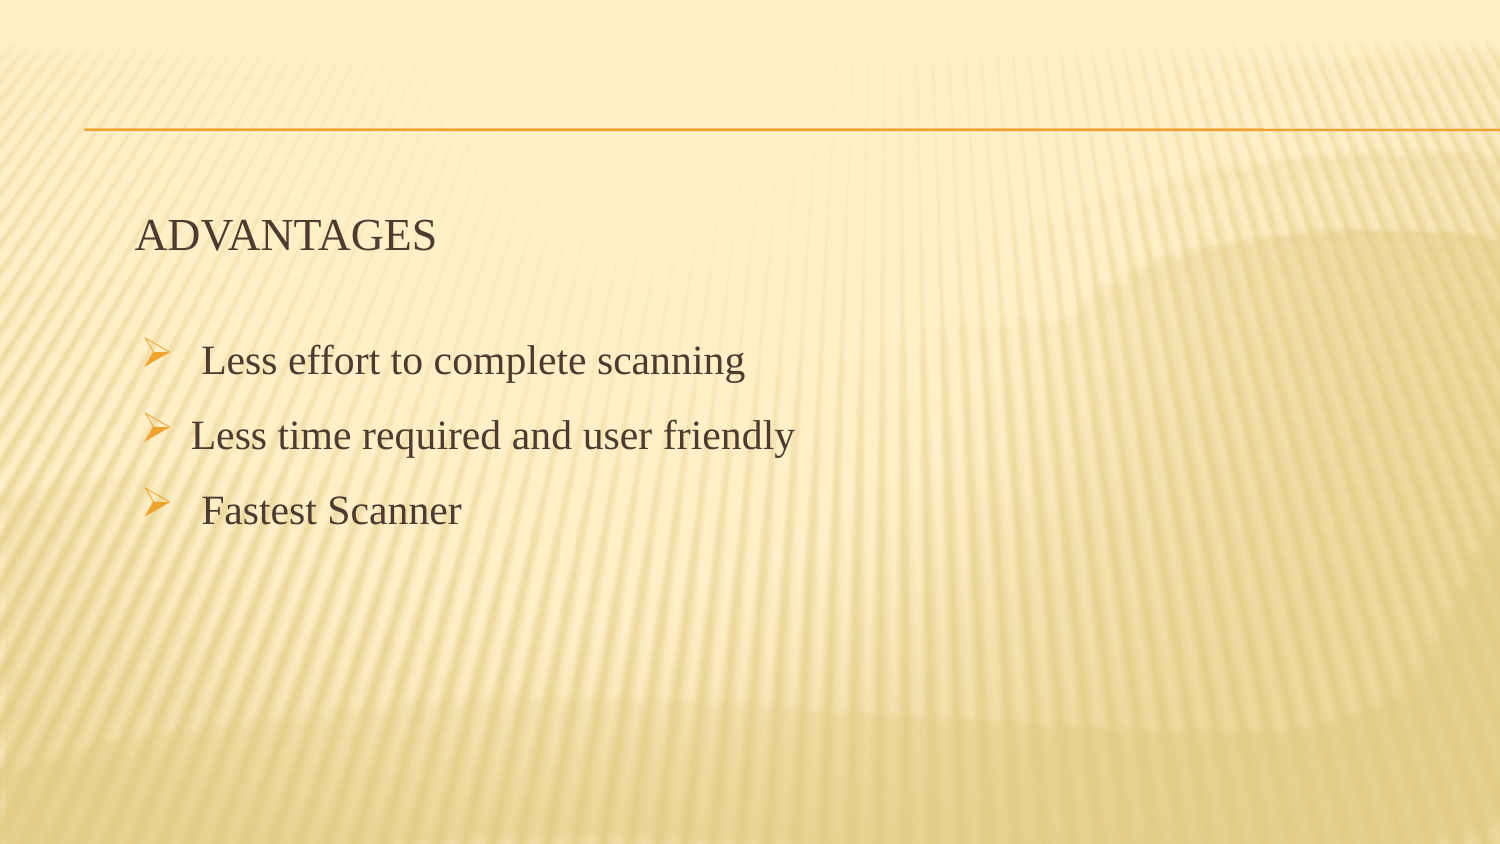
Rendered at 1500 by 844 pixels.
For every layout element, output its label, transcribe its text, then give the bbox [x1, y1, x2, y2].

list ADVANTAGES Less effort to complete scanning Less time required and user friendly Fastest Scanner [101, 190, 1356, 813]
picture [0, 0, 1500, 844]
